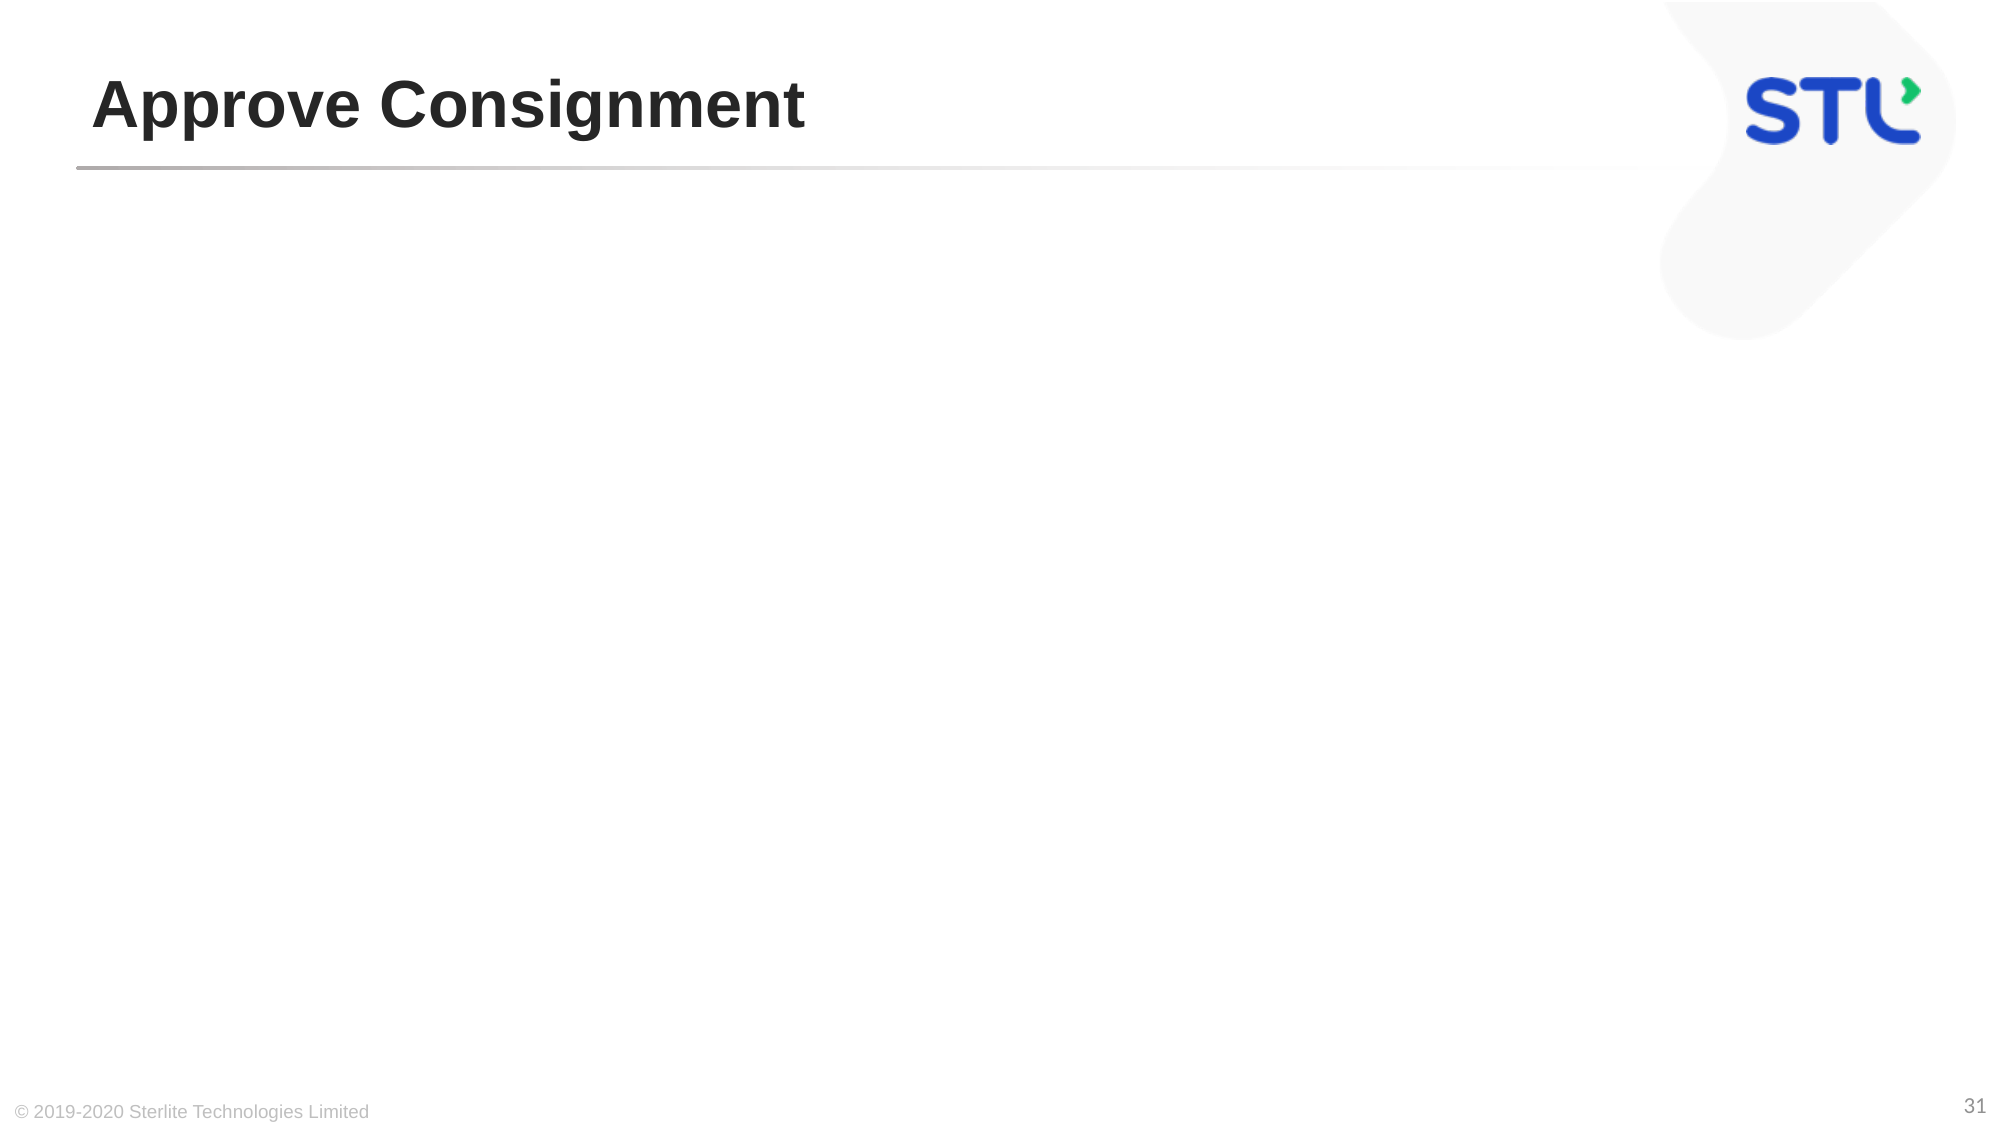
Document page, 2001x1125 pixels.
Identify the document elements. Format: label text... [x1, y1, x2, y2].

footer © 2019-2020 Sterlite Technologies Limited [0, 1083, 455, 1125]
title Approve Consignment [76, 35, 1564, 167]
slide_number 31 [1955, 1083, 1997, 1122]
picture [1746, 77, 1921, 145]
